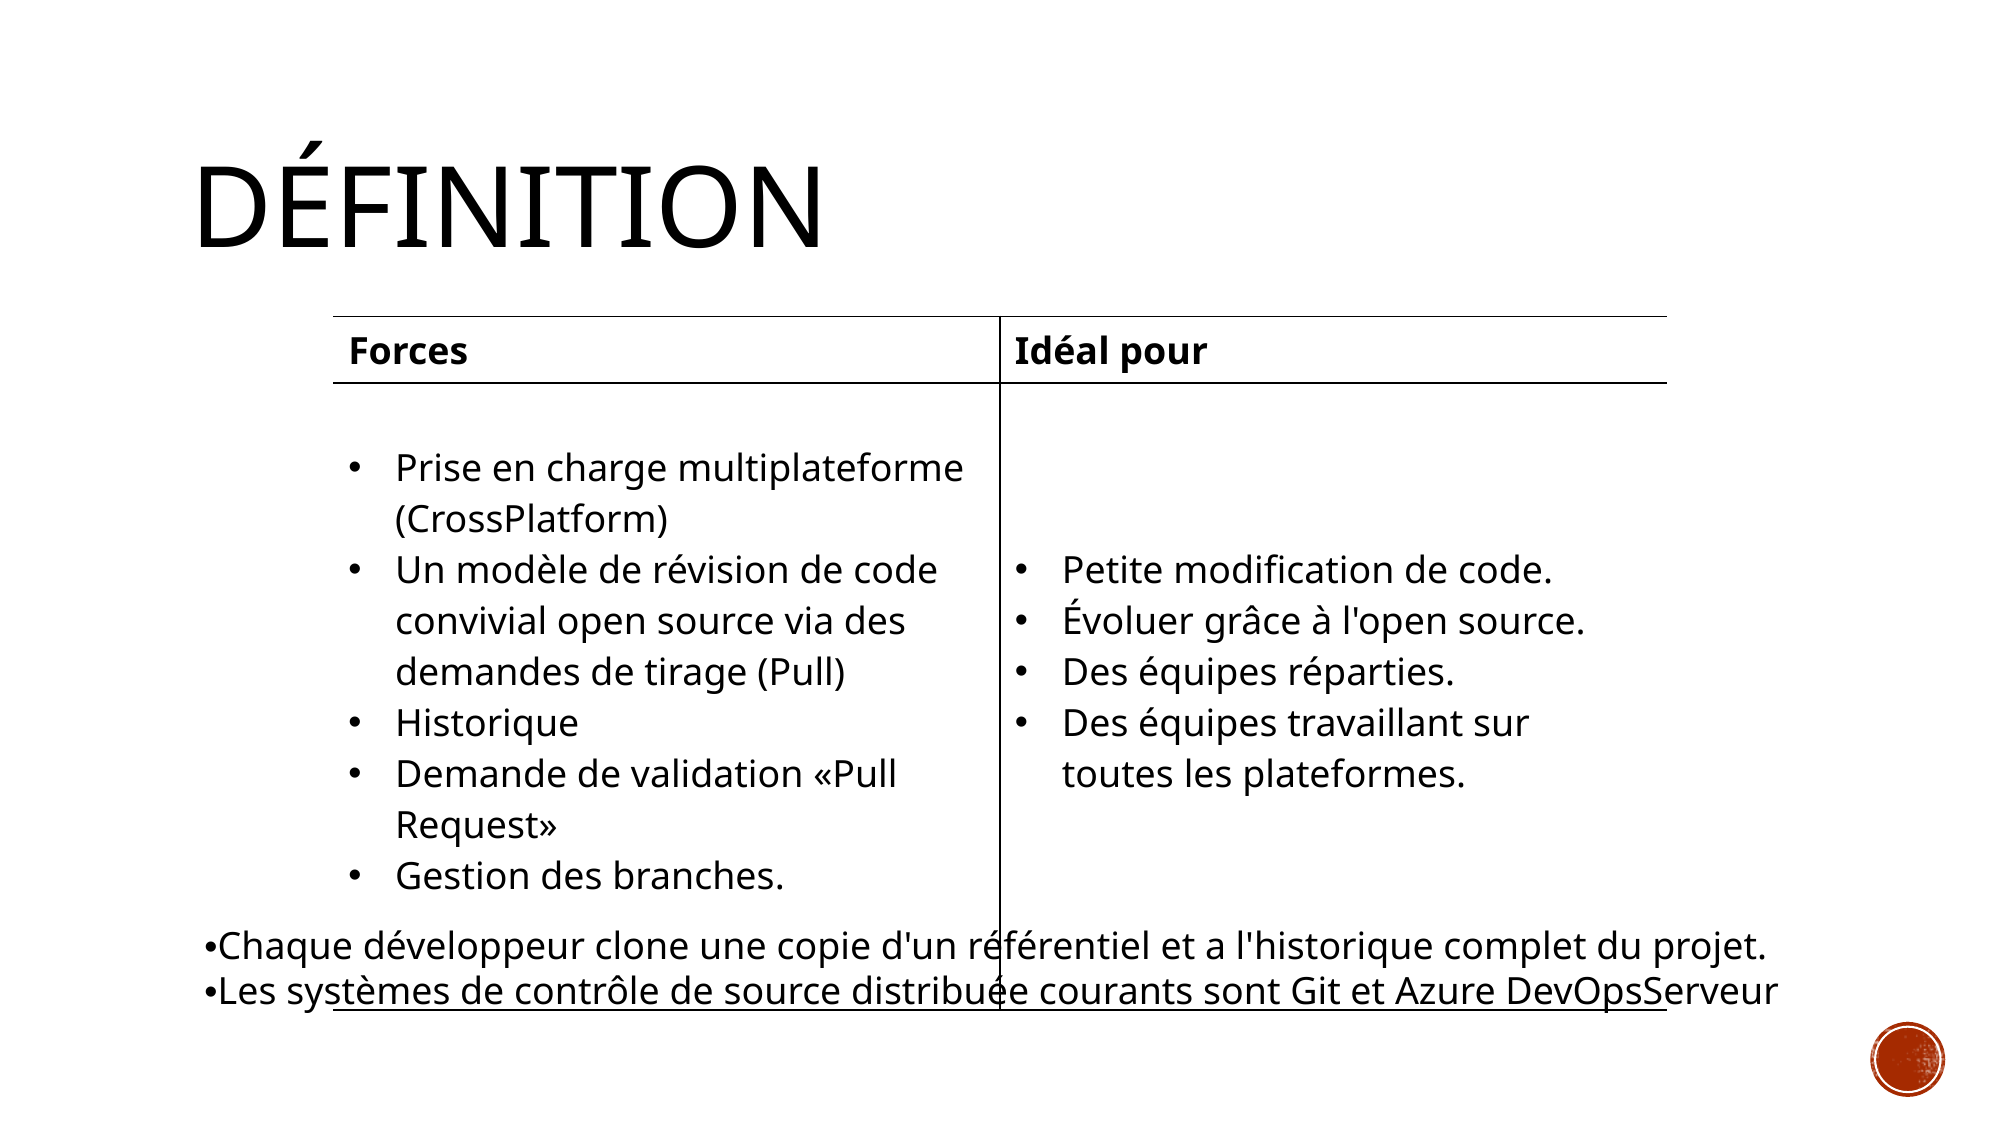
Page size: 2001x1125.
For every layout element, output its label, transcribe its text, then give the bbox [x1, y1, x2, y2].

table_header Idéal pour [1001, 317, 1667, 382]
text_box •Chaque développeur clone une copie d'un référentiel et a l'historique complet du projet. •Les systèmes de contrôle de source distribuée courants sont Git et Azure DevOpsServeur [189, 887, 1811, 1020]
table_cell Prise en charge multiplateforme (CrossPlatform) Un modèle de révision de code convivial open source via des demandes de tirage (Pull) Historique Demande de validation «Pull Request» Gestion des branches. [333, 384, 999, 887]
table_cell Petite modification de code. Évoluer grâce à l'open source. Des équipes réparties. Des équipes travaillant sur toutes les plateformes. [1001, 384, 1667, 887]
title Définition [175, 79, 1826, 344]
table_header Forces [333, 317, 999, 382]
